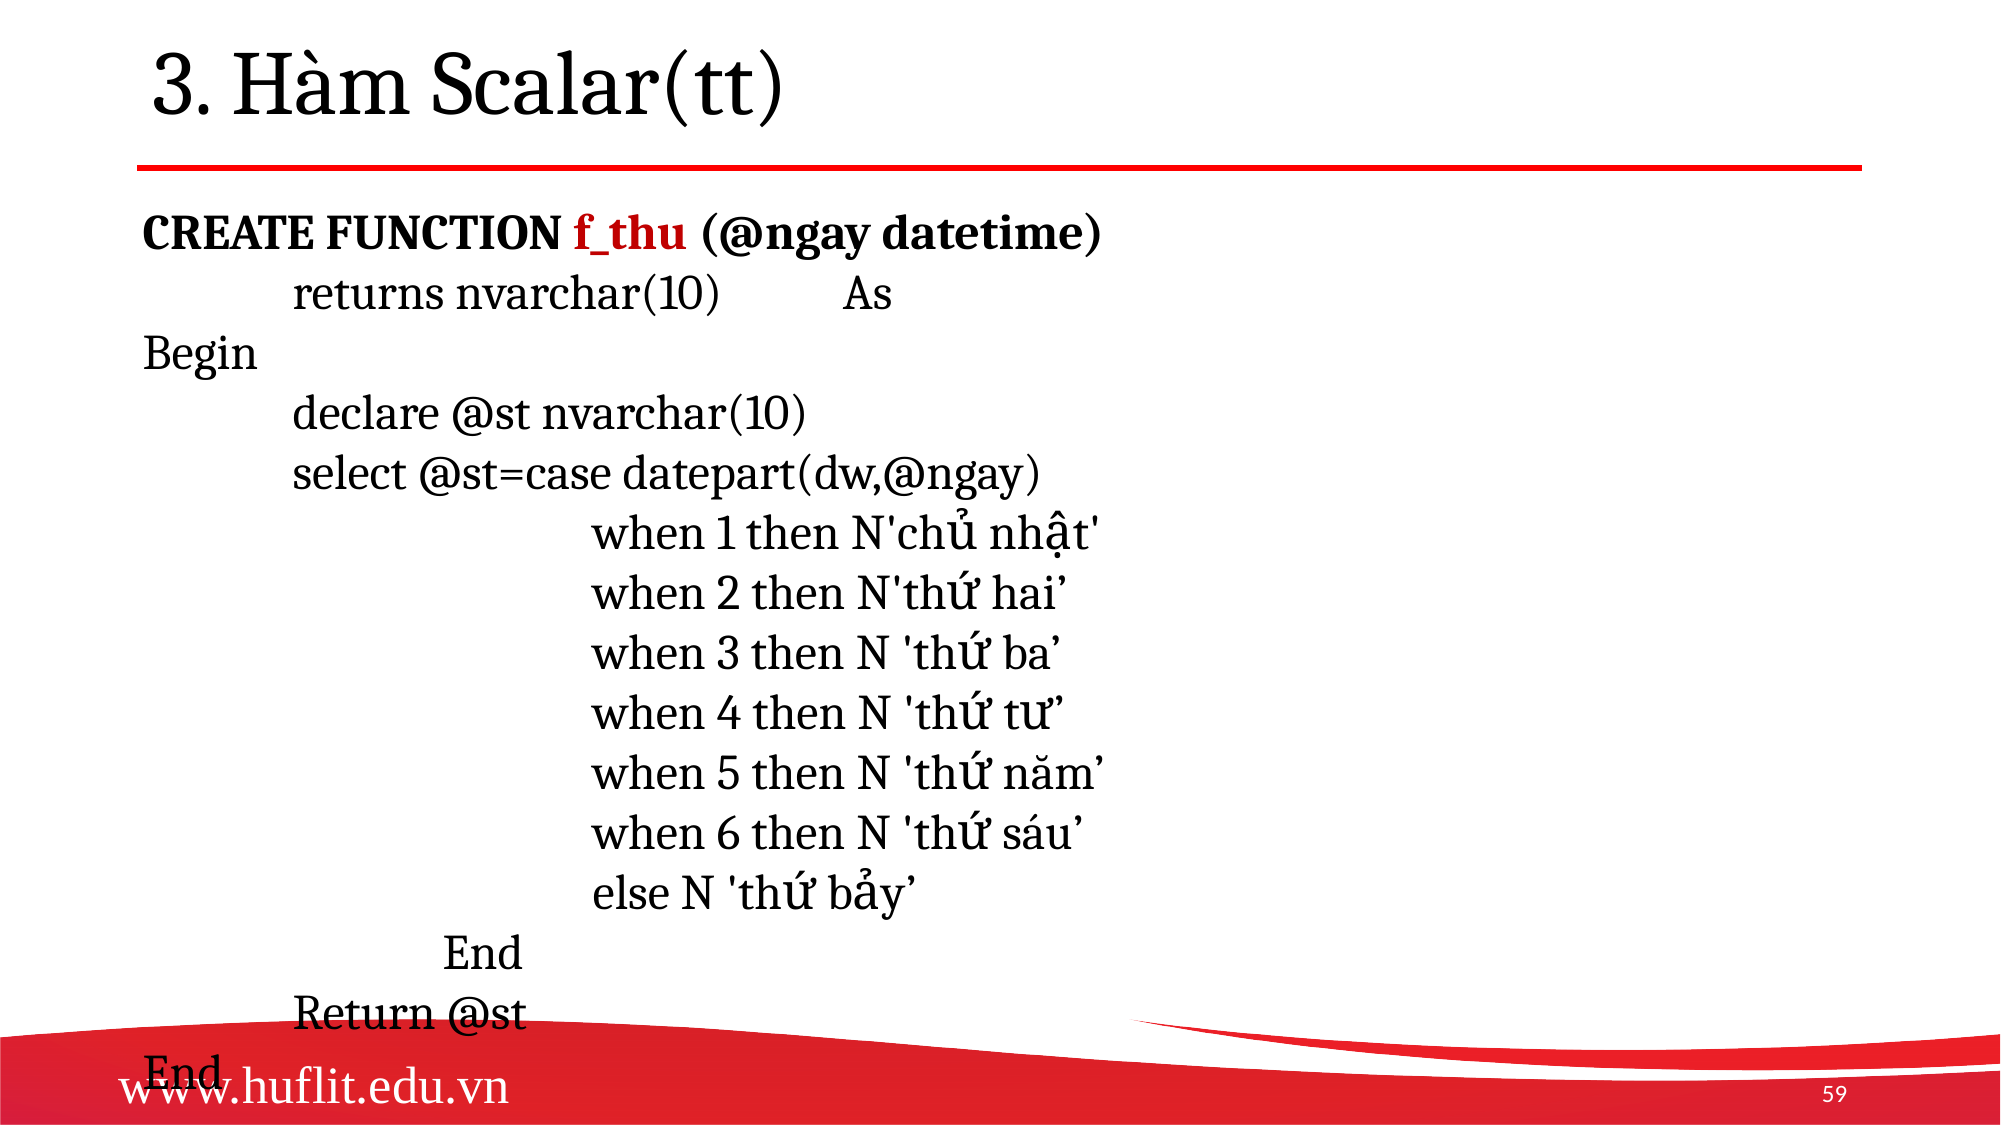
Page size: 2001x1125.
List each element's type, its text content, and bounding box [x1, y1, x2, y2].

text_box CREATE FUNCTION f_thu (@ngay datetime) returns nvarchar(10) As Begin declare @st nvarchar(10) select @st=case datepart(dw,@ngay) when 1 then N'chủ nhật' when 2 then N'thứ hai’ when 3 then N 'thứ ba’ when 4 then N 'thứ tư’ when 5 then N 'thứ năm’ when 6 then N 'thứ sáu’ else N 'thứ bảy’ End Return @st End [127, 191, 1610, 1125]
picture [1610, 1019, 2001, 1125]
slide_number 59 [1610, 1062, 1863, 1123]
title 3. Hàm Scalar(tt) [137, 7, 1785, 163]
picture [0, 1019, 127, 1125]
